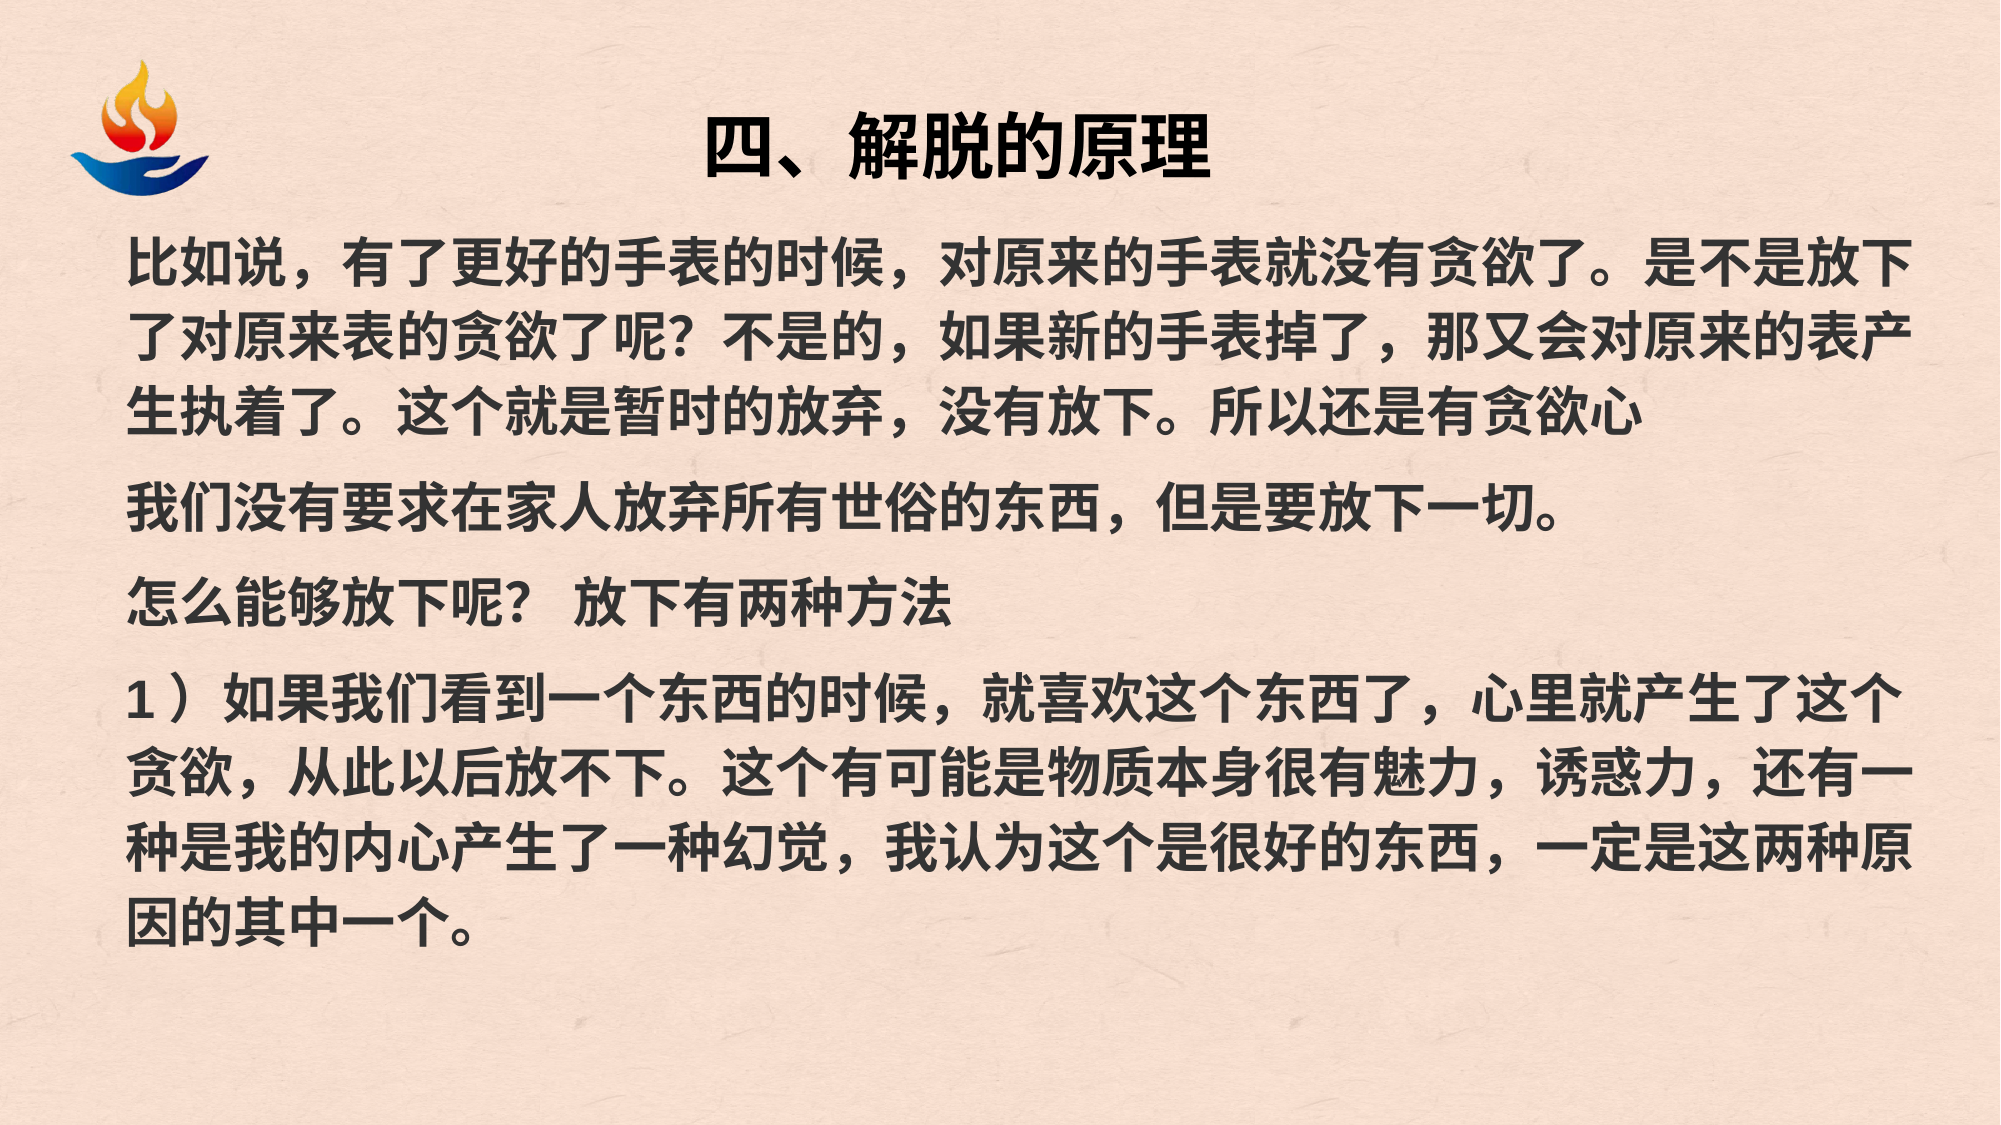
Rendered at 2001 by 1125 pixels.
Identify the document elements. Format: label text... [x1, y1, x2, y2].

text_box 比如说，有了更好的手表的时候，对原来的手表就没有贪欲了。是不是放下了对原来表的贪欲了呢？不是的，如果新的手表掉了，那又会对原来的表产生执着了。这个就是暂时的放弃，没有放下。所以还是有贪欲心 我们没有要求在家人放弃所有世俗的东西，但是要放下一切。 怎么能够放下呢？ 放下有两种方法 1）如果我们看到一个东西的时候，就喜欢这个东西了，心里就产生了这个贪欲，从此以后放不下。这个有可能是物质本身很有魅力，诱惑力，还有一种是我的内心产生了一种幻觉，我认为这个是很好的东西，一定是这两种原因的其中一个。 [110, 203, 1932, 998]
text_box 四、解脱的原理 [386, 66, 1529, 203]
picture [0, 0, 2001, 1125]
